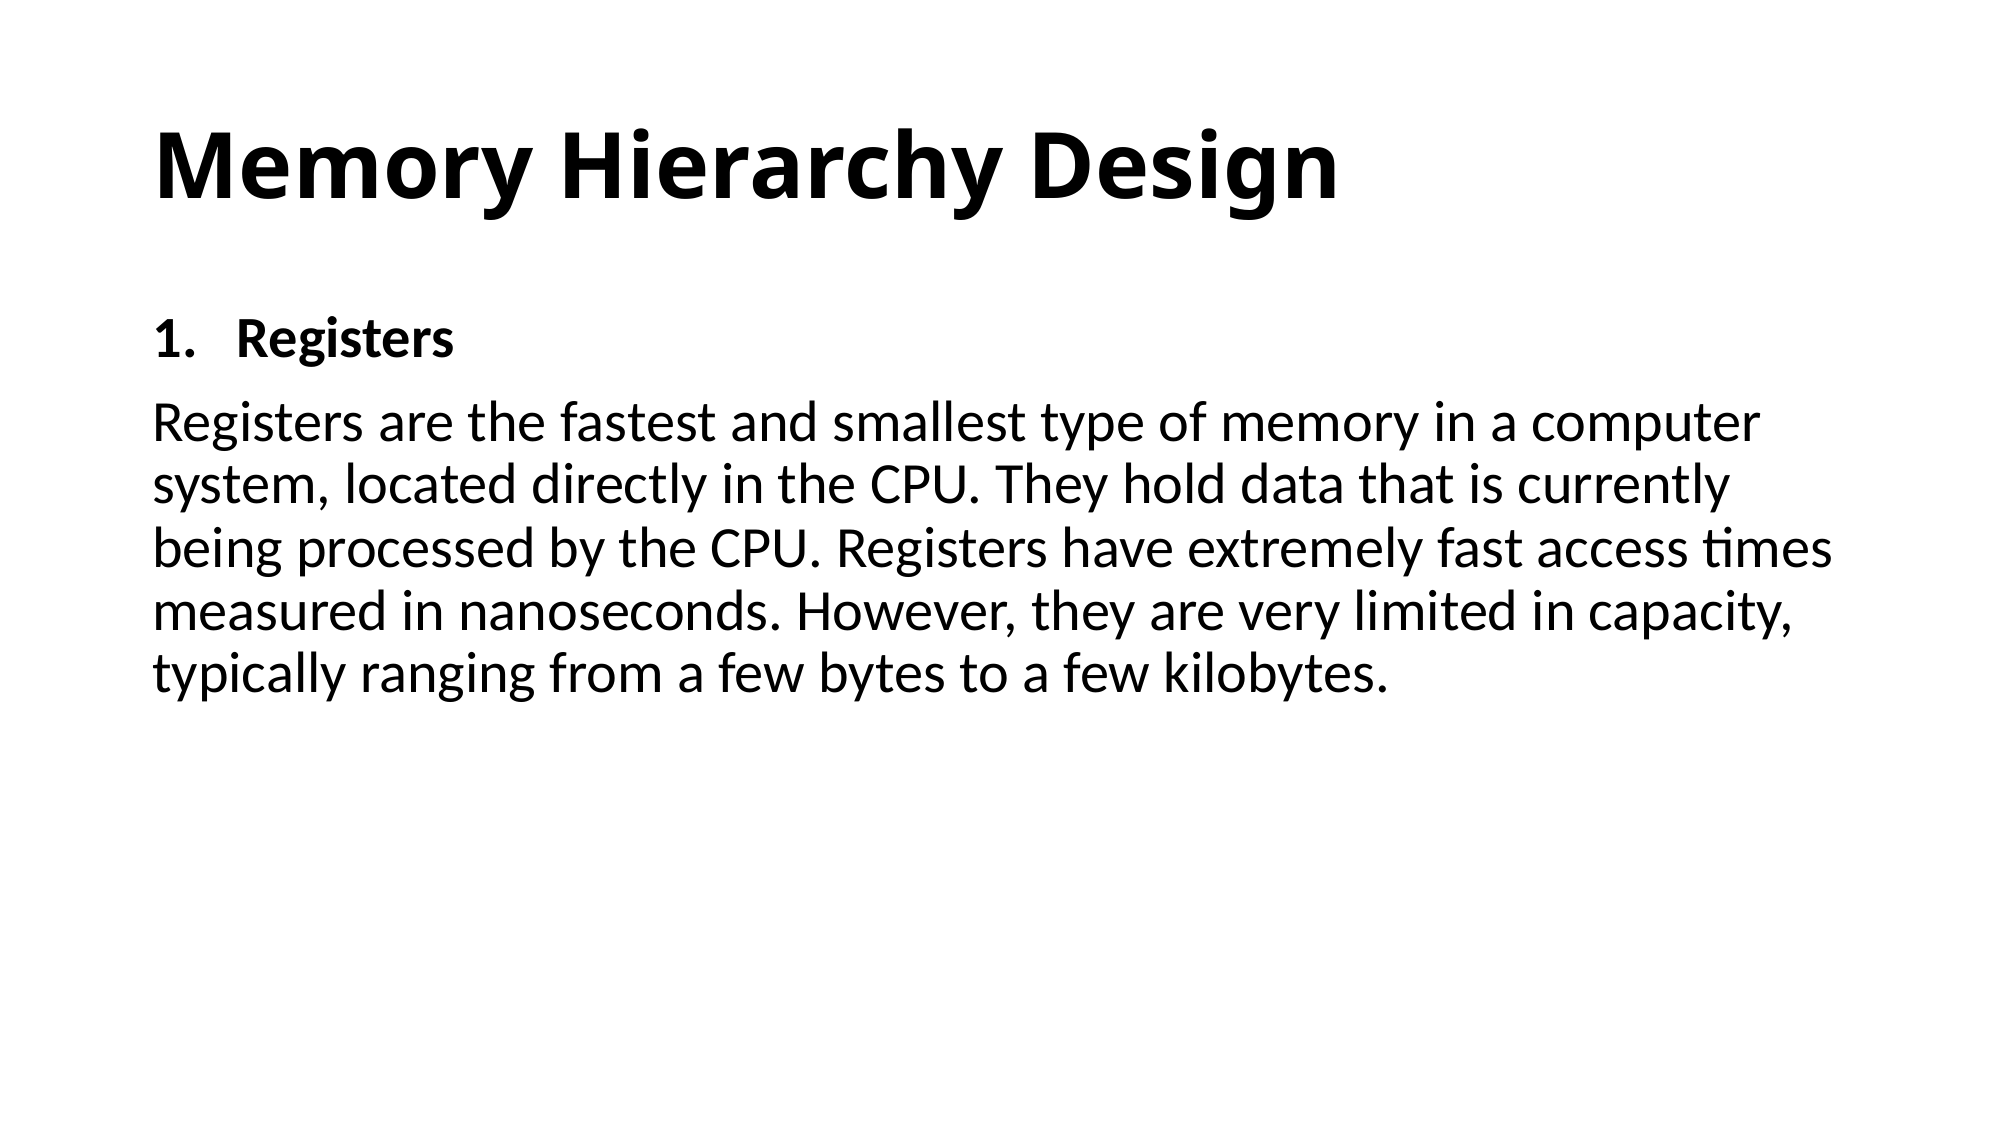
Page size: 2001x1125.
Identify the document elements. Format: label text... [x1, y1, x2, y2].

title Memory Hierarchy Design [137, 59, 1863, 278]
list Registers Registers are the fastest and smallest type of memory in a computer system, located directly in the CPU. They hold data that is currently being processed by the CPU. Registers have extremely fast access times measured in nanoseconds. However, they are very limited in capacity, typically ranging from a few bytes to a few kilobytes. [137, 299, 1863, 1014]
